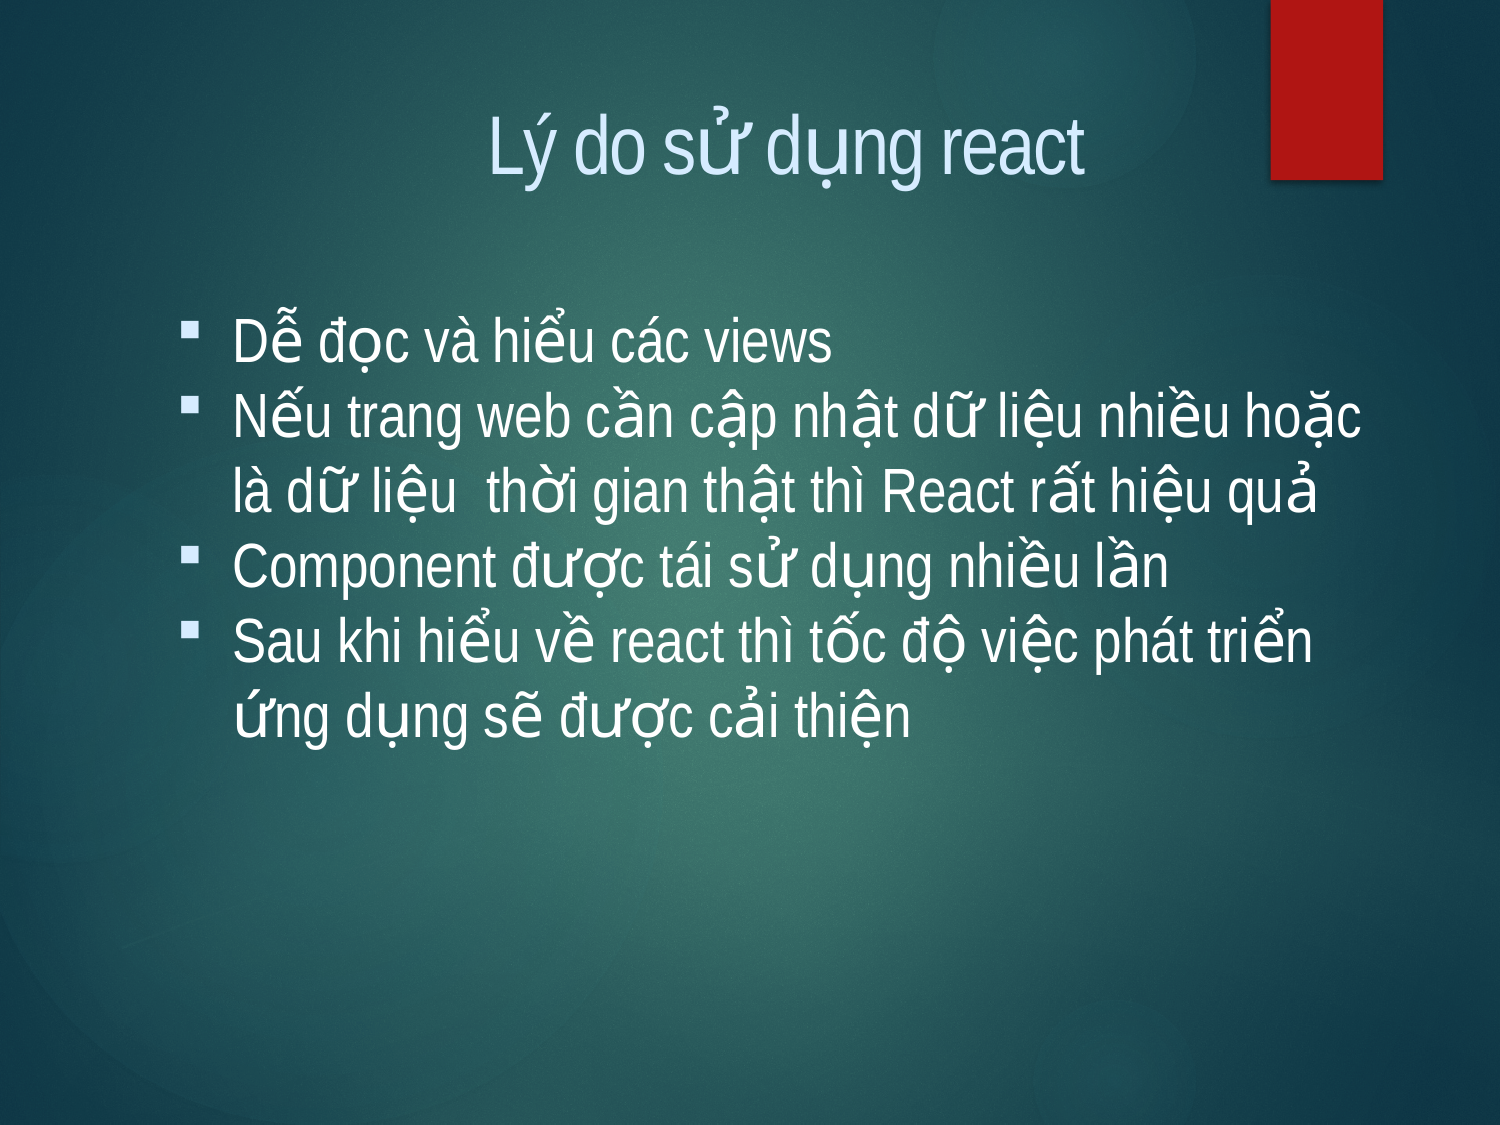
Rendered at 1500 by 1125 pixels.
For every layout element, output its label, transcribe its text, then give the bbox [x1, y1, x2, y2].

text_box Lý do sử dụng react [150, 83, 1425, 234]
text_box Dễ đọc và hiểu các views Nếu trang web cần cập nhật dữ liệu nhiều hoặc là dữ liệu thời gian thật thì React rất hiệu quả Component được tái sử dụng nhiều lần Sau khi hiểu về react thì tốc độ việc phát triển ứng dụng sẽ được cải thiện [150, 292, 1425, 1043]
